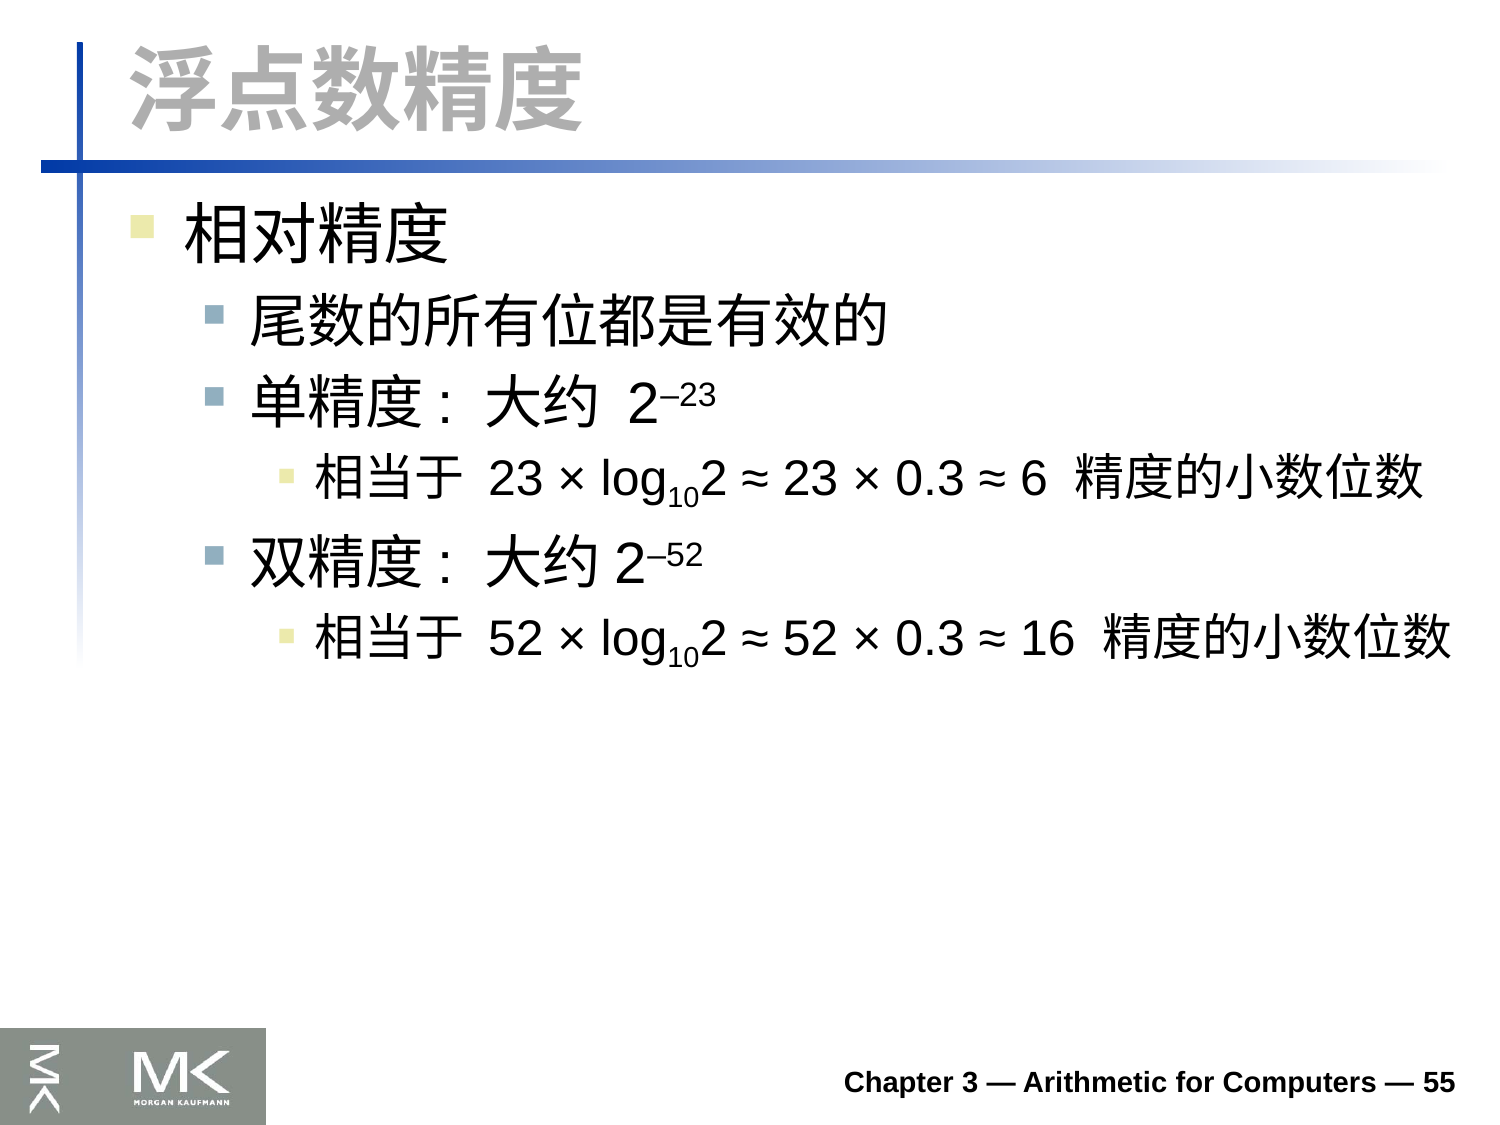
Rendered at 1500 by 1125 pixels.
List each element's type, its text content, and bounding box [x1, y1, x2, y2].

picture [0, 1028, 266, 1125]
footer Chapter 3 — Arithmetic for Computers — 55 [277, 1046, 1471, 1106]
title 浮点数精度 [111, 0, 1468, 150]
list 相对精度 尾数的所有位都是有效的 单精度: 大约 2–23 相当于 23 × log102 ≈ 23 × 0.3 ≈ 6 精度的小数位数 双精度: 大约2–52 相当于 52 × log102 ≈ 52 × 0.3 ≈ 16 精度的小数位数 [111, 184, 1470, 1024]
